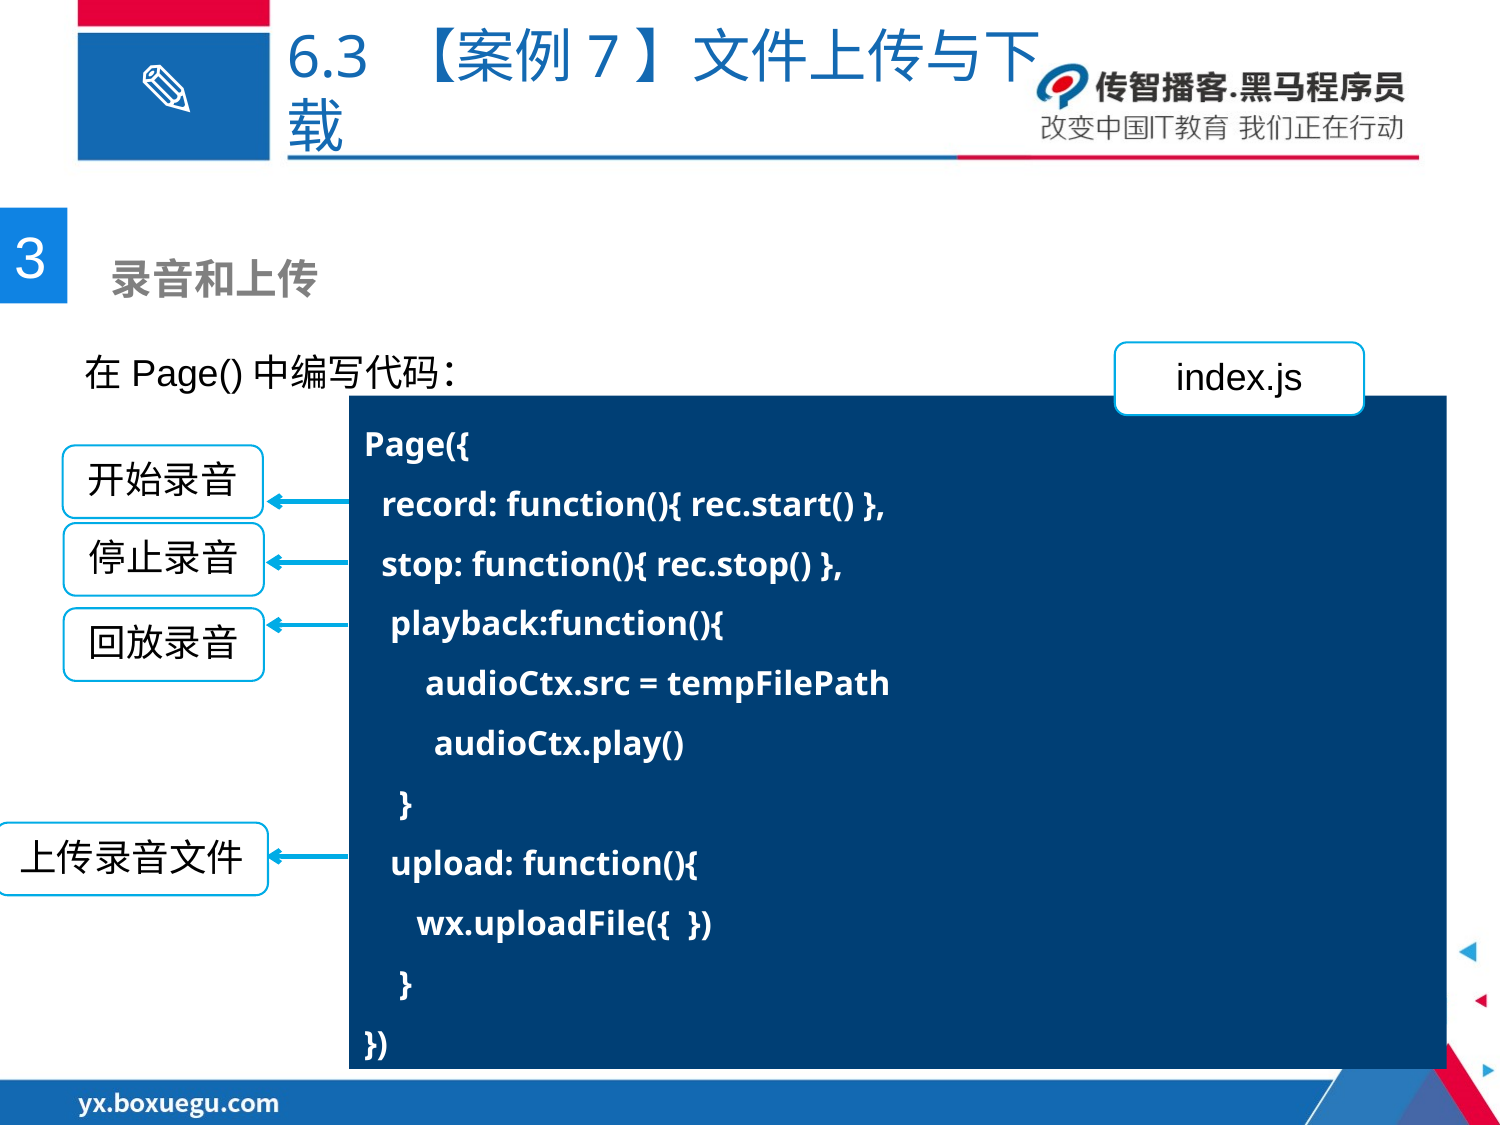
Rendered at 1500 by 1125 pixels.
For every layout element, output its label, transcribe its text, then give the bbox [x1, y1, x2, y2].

text_box 开始录音 [62, 445, 263, 519]
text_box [348, 342, 1447, 1078]
text_box 上传录音文件 [0, 822, 268, 896]
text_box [0, 207, 842, 311]
picture [0, 1, 1500, 1125]
text_box 回放录音 [63, 608, 264, 681]
title 6.3 【案例7】文件上传与下载 [271, 25, 1082, 153]
text_box 在Page()中编写代码： [70, 296, 1368, 402]
picture [0, 311, 348, 853]
text_box 停止录音 [63, 523, 264, 596]
